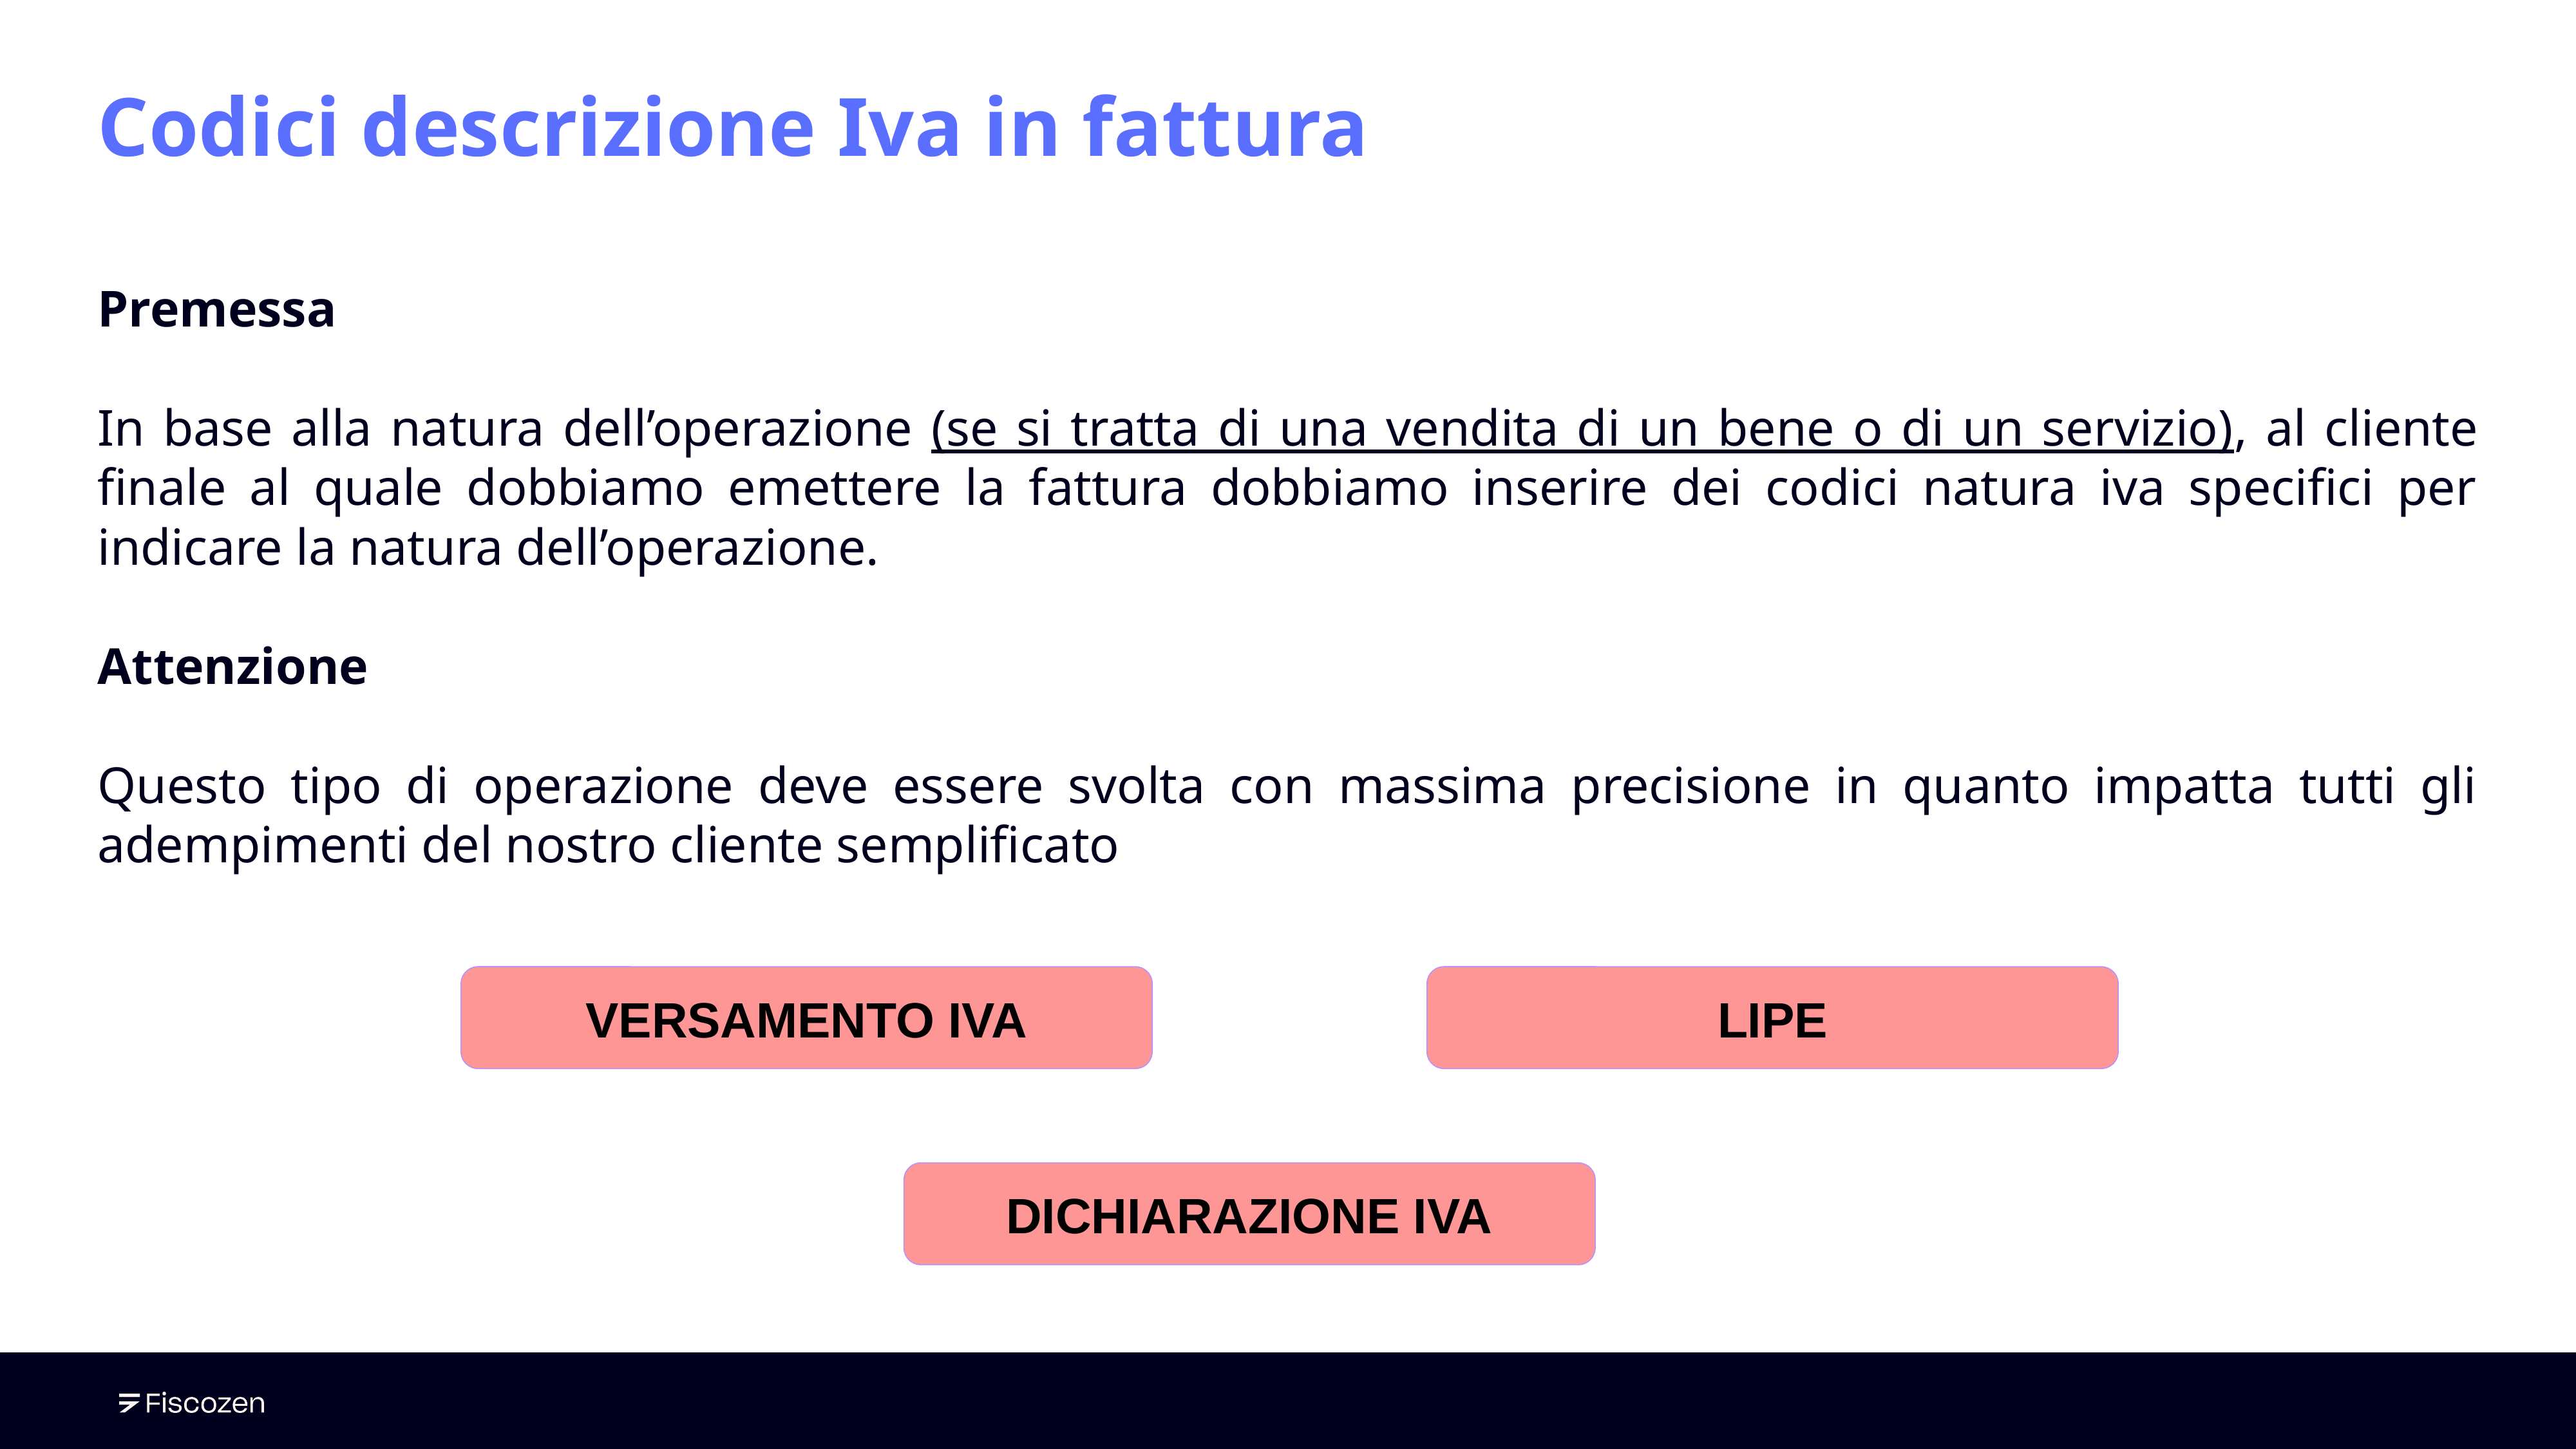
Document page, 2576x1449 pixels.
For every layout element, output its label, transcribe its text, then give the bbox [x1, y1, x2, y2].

subtitle Premessa In base alla natura dell’operazione (se si tratta di una vendita di un bene o di un servizio), al cliente finale al quale dobbiamo emettere la fattura dobbiamo inserire dei codici natura iva specifici per indicare la natura dell’operazione. Attenzione Questo tipo di operazione deve essere svolta con massima precisione in quanto impatta tutti gli adempimenti del nostro cliente semplificato [88, 207, 2488, 1315]
text_box LIPE [1426, 967, 2119, 1069]
text_box DICHIARAZIONE IVA [904, 1162, 1596, 1265]
text_box VERSAMENTO IVA [460, 967, 1153, 1069]
picture [0, 1352, 2576, 1449]
title Codici descrizione Iva in fattura [88, 55, 2488, 182]
